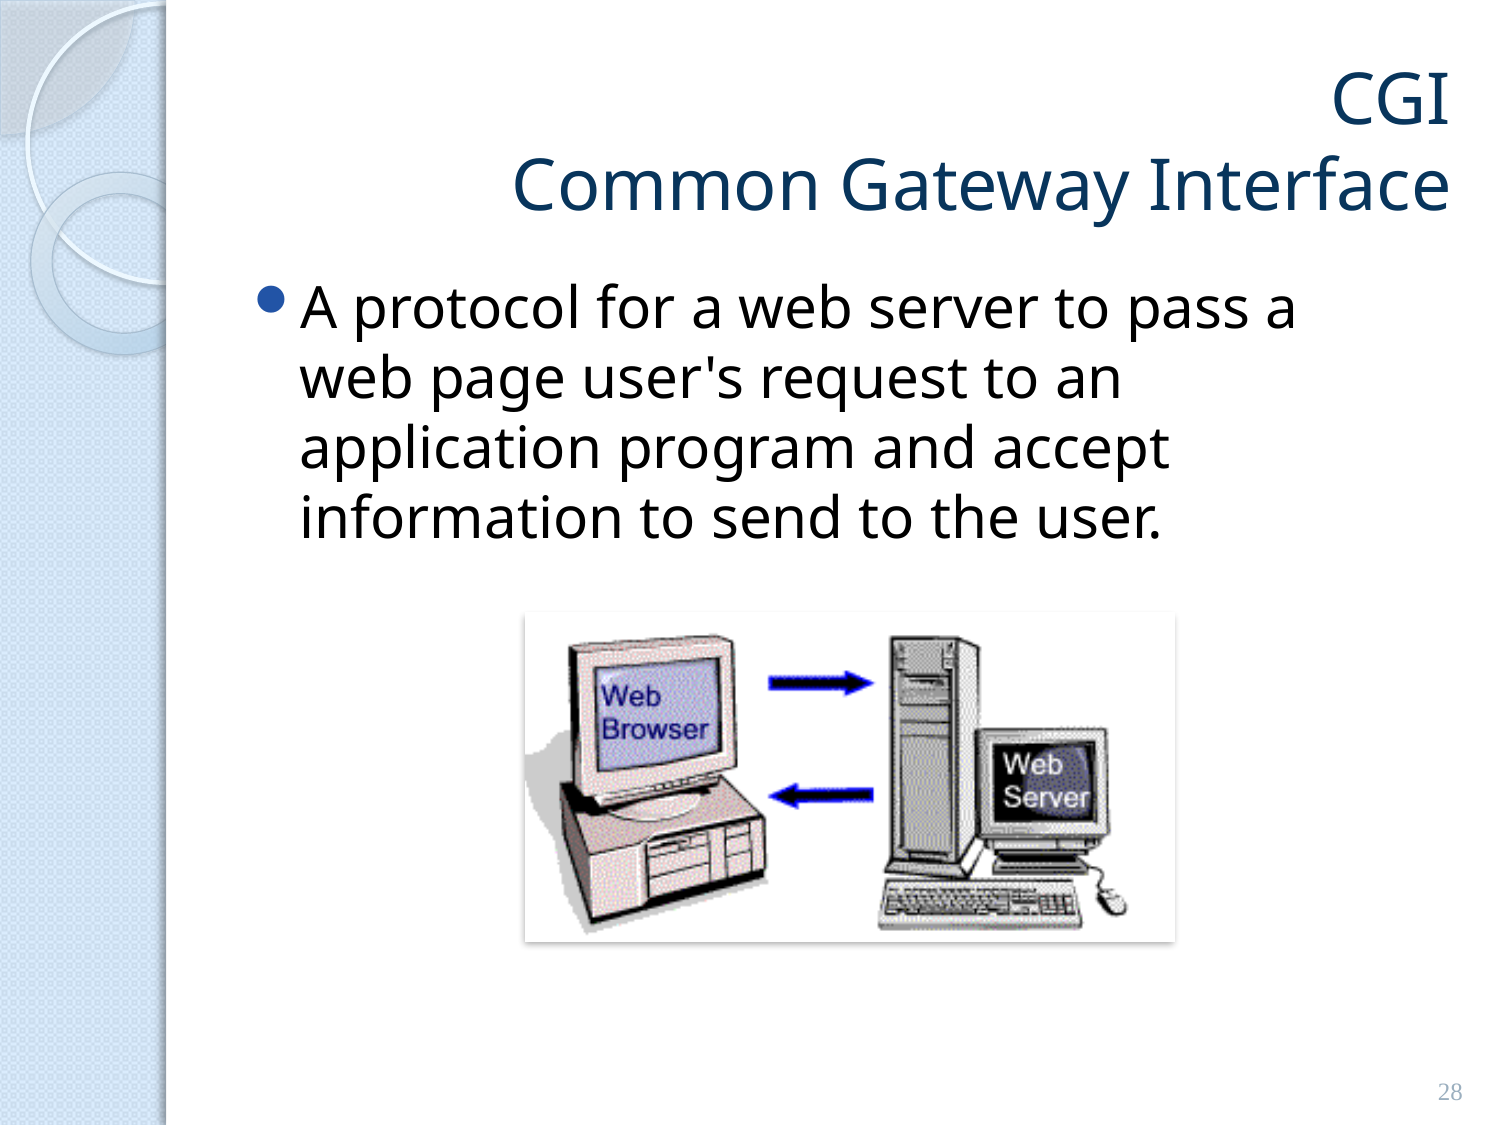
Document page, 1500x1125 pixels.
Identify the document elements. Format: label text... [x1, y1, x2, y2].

slide_number 28 [1413, 1034, 1488, 1113]
list A protocol for a web server to pass a web page user's request to an application program and accept information to send to the user. [225, 262, 1425, 925]
picture [524, 612, 1176, 942]
title CGI Common Gateway Interface [235, 45, 1466, 233]
